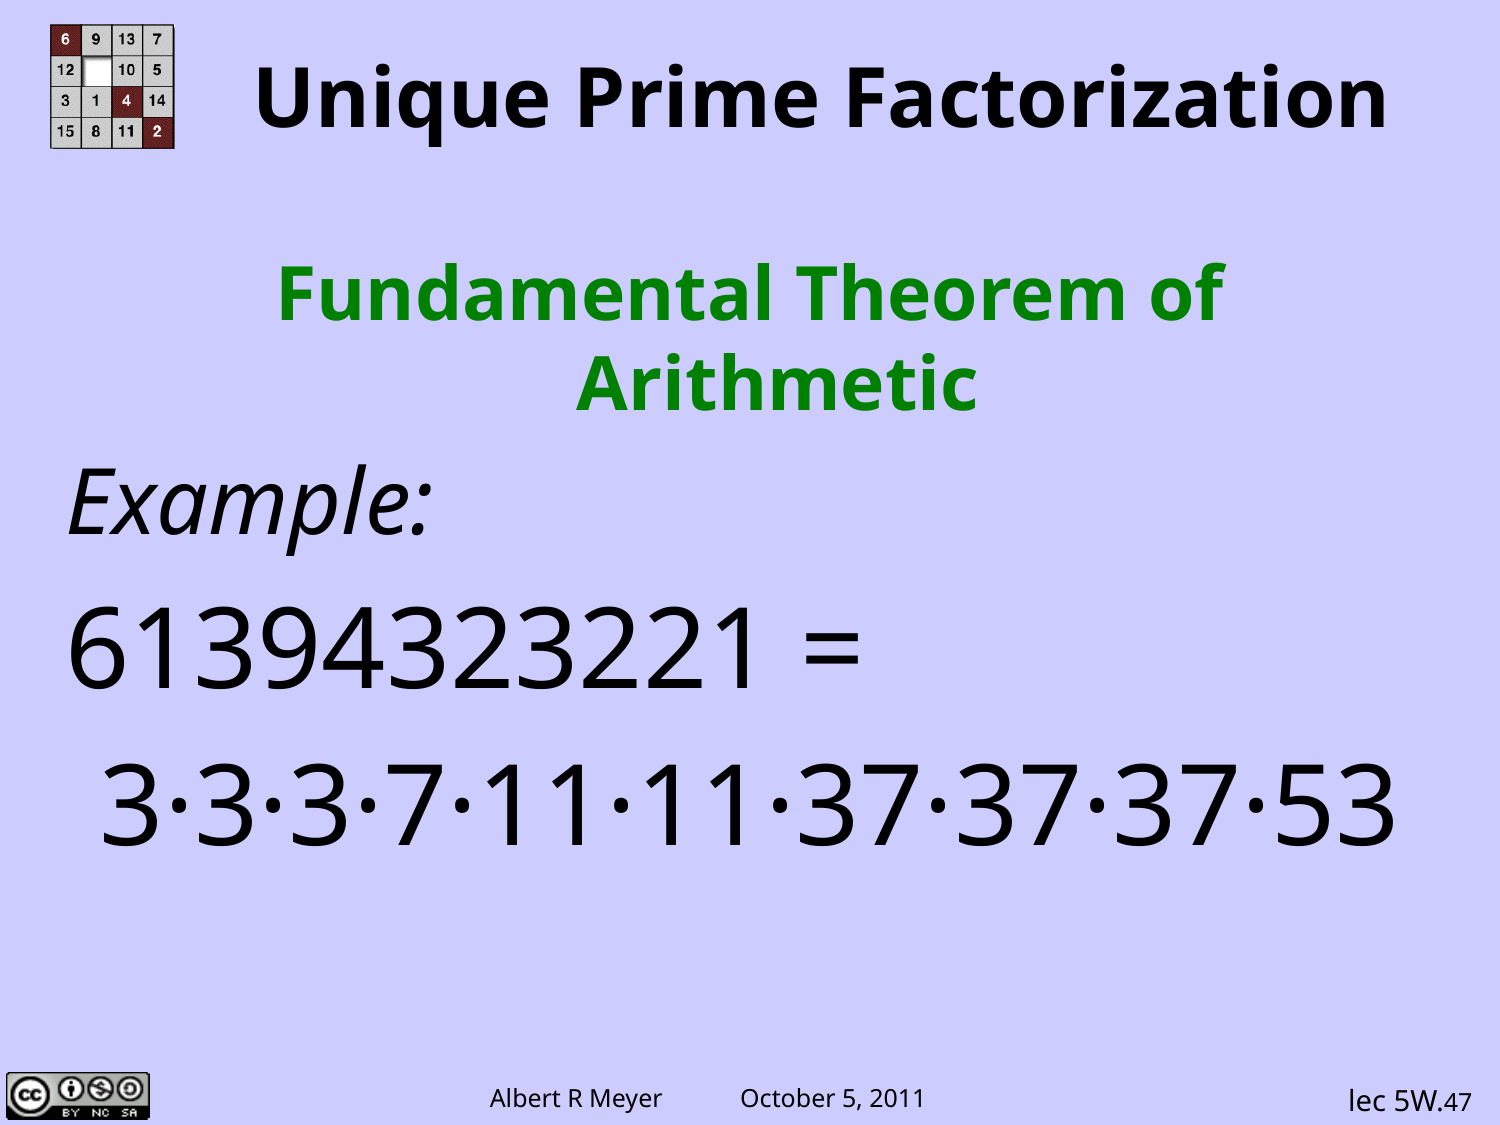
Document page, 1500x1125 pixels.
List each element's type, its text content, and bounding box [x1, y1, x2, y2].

picture [6, 1072, 150, 1120]
title Unique Prime Factorization [237, 0, 1476, 188]
list Fundamental Theorem of Arithmetic Example: 61394323221 = 3·3·3·7·11·11·37·37·37·53 [49, 237, 1451, 888]
picture [50, 24, 175, 149]
slide_number lec 5W.47 [1274, 1074, 1488, 1125]
